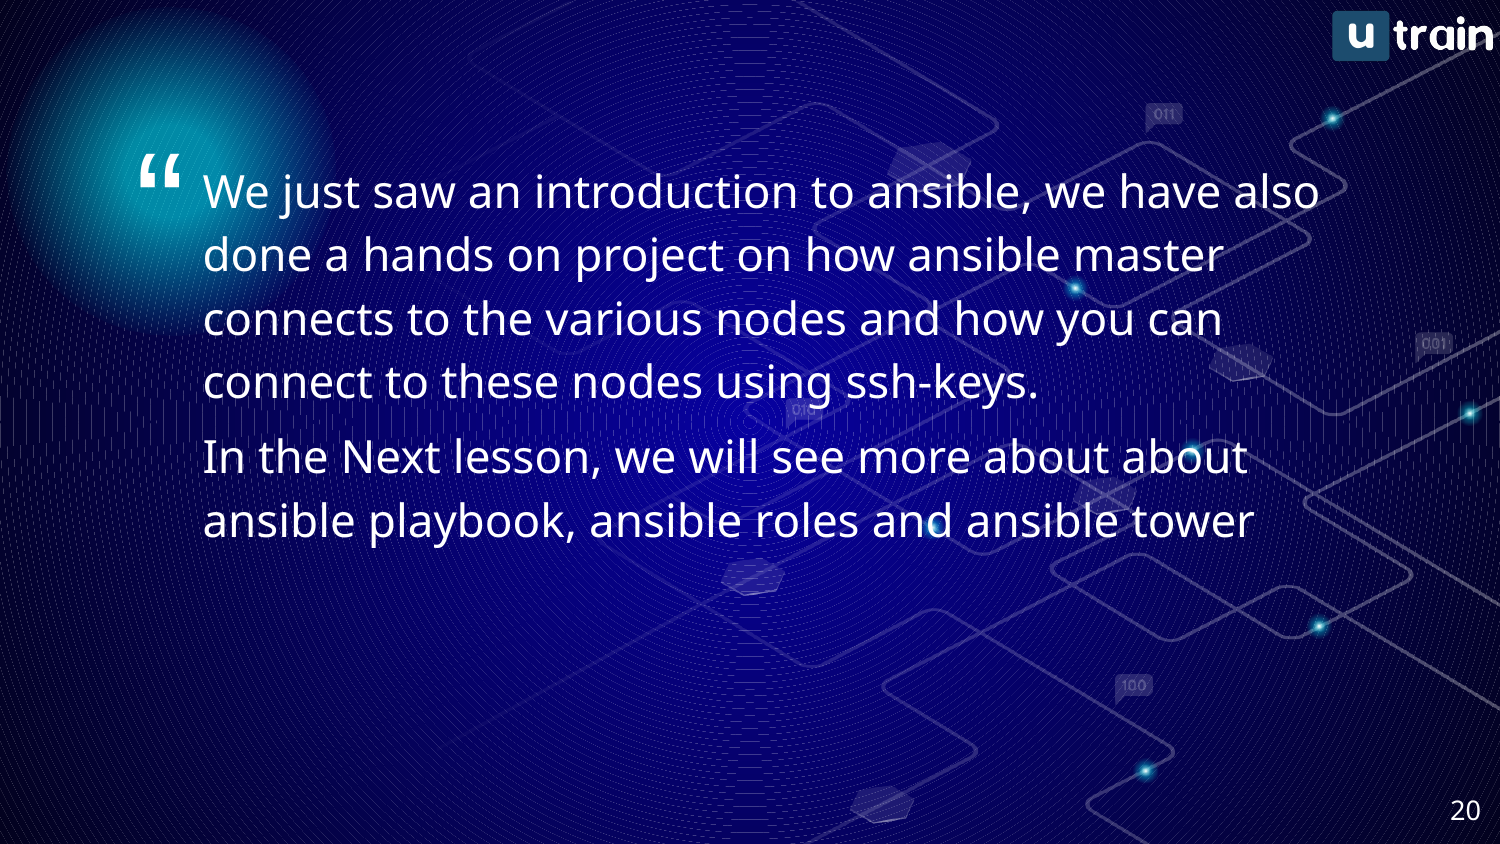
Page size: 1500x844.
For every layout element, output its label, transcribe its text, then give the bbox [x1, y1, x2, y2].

picture [0, 0, 1500, 844]
slide_number 20 [1391, 779, 1482, 844]
list We just saw an introduction to ansible, we have also done a hands on project on how ansible master connects to the various nodes and how you can connect to these nodes using ssh-keys. In the Next lesson, we will see more about about ansible playbook, ansible roles and ansible tower [202, 154, 1383, 619]
